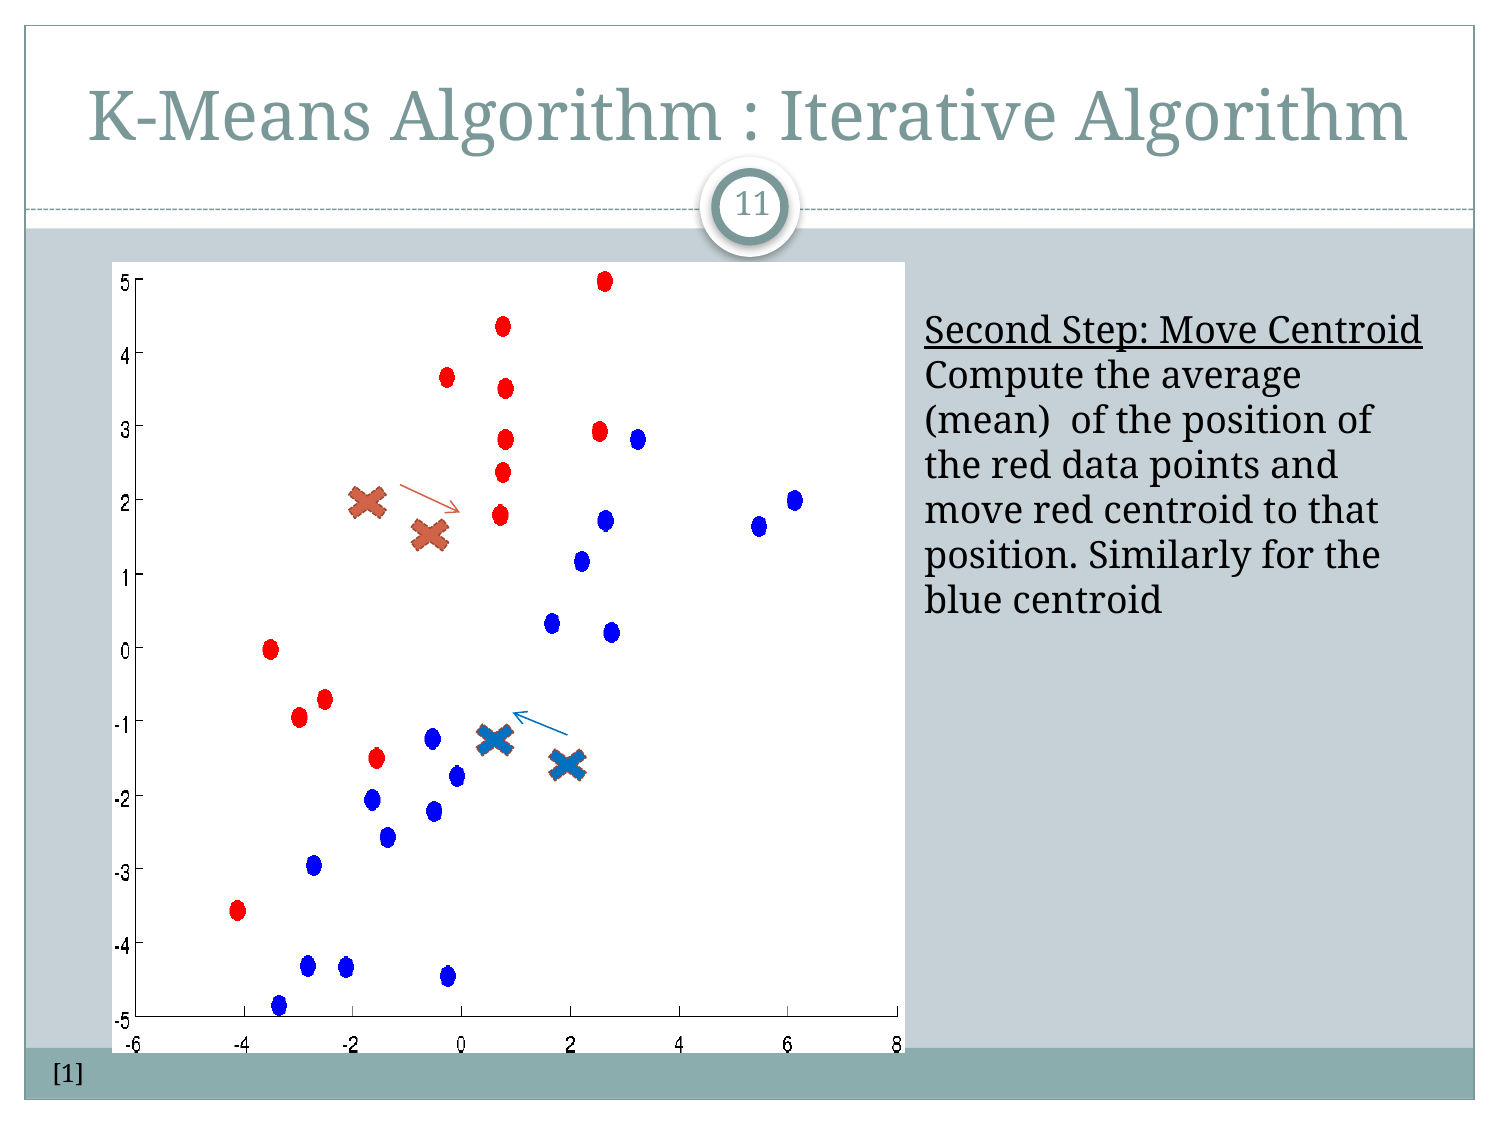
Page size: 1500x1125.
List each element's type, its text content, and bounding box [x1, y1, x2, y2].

title K-Means Algorithm : Iterative Algorithm [49, 37, 1450, 162]
text_box Second Step: Move Centroid Compute the average (mean) of the position of the red data points and move red centroid to that position. Similarly for the blue centroid [910, 298, 1448, 629]
text_box [1] [37, 1049, 138, 1113]
picture [112, 262, 905, 1054]
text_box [512, 712, 568, 736]
slide_number 11 [715, 168, 791, 241]
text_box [399, 484, 461, 513]
